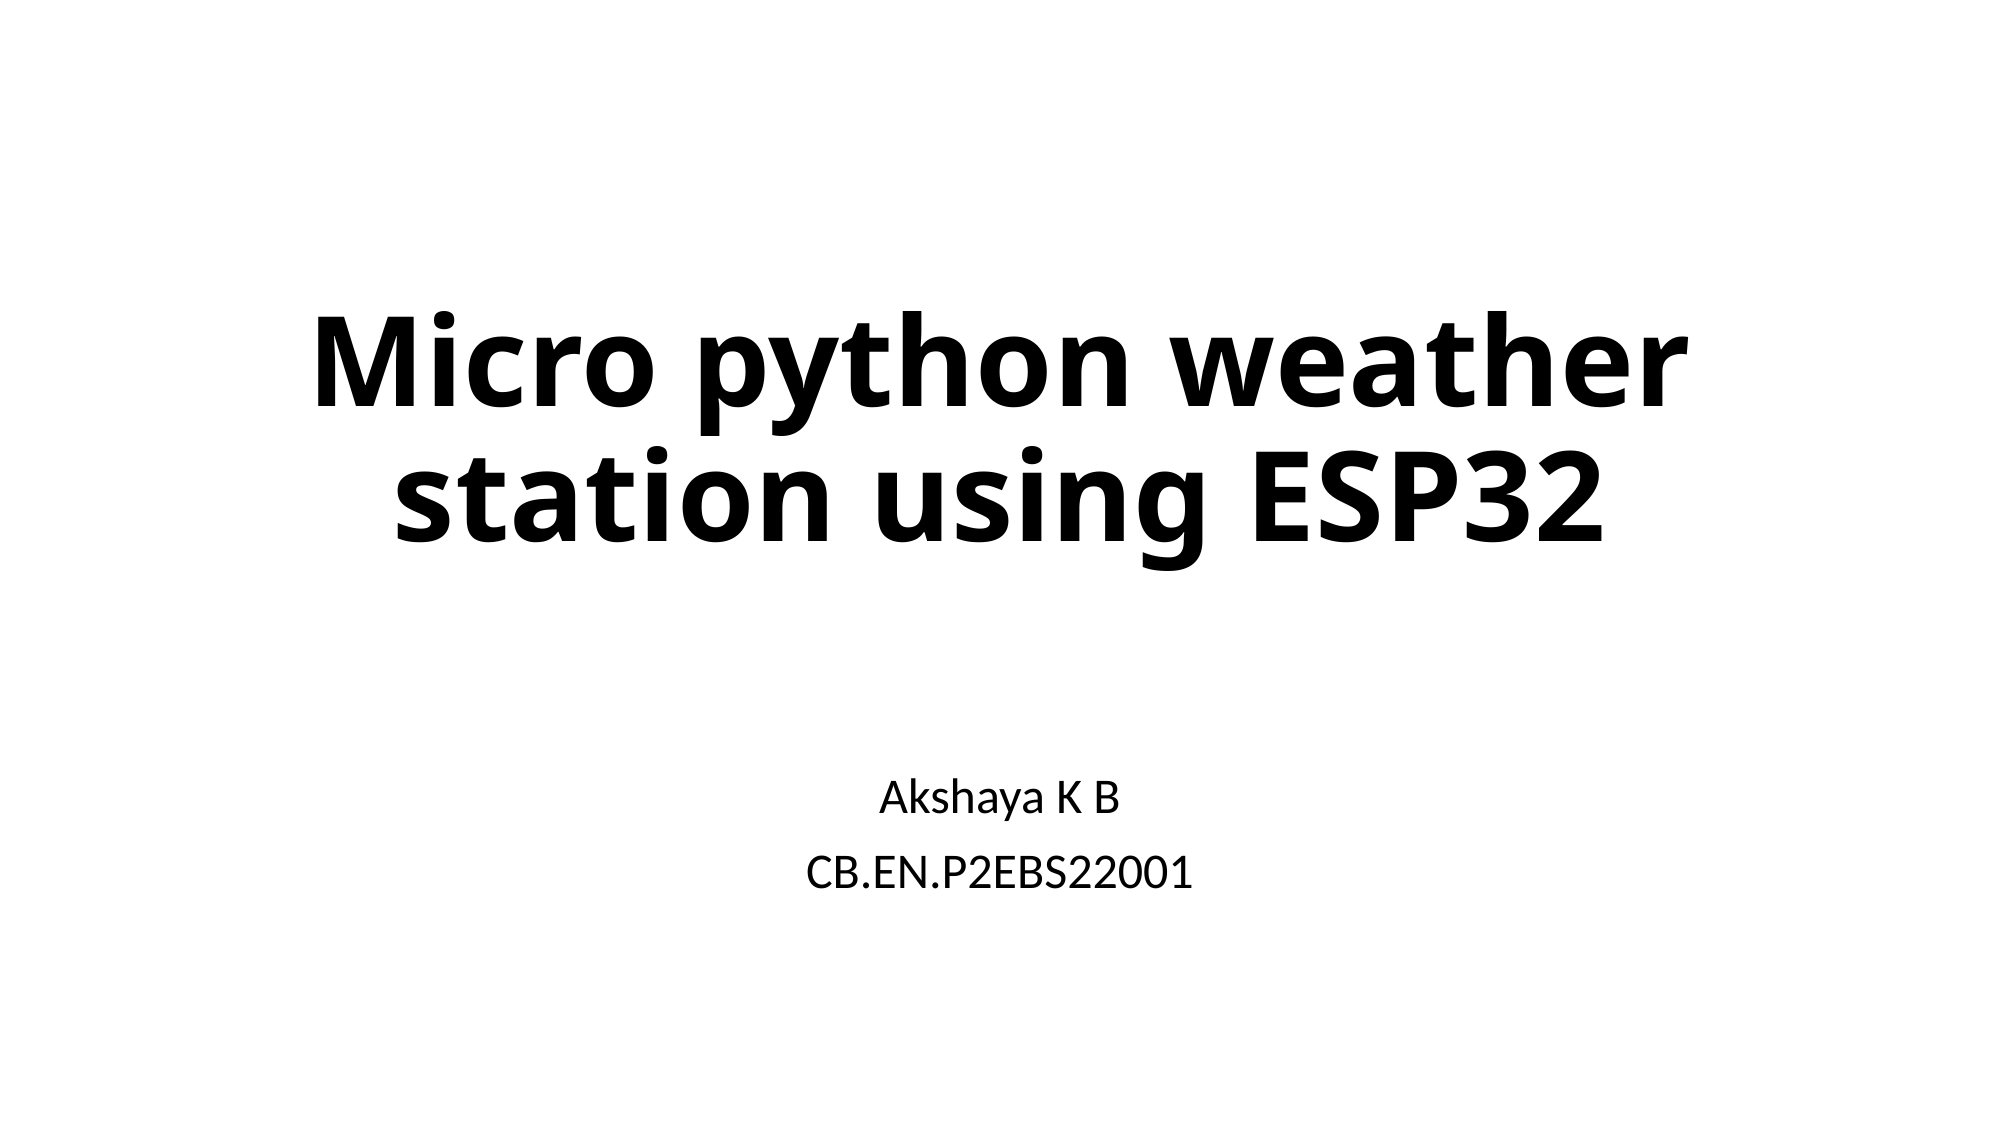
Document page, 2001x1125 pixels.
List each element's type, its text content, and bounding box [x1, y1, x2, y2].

subtitle Akshaya K B CB.EN.P2EBS22001 [249, 762, 1750, 1035]
title Micro python weather station using ESP32 [249, 184, 1750, 576]
